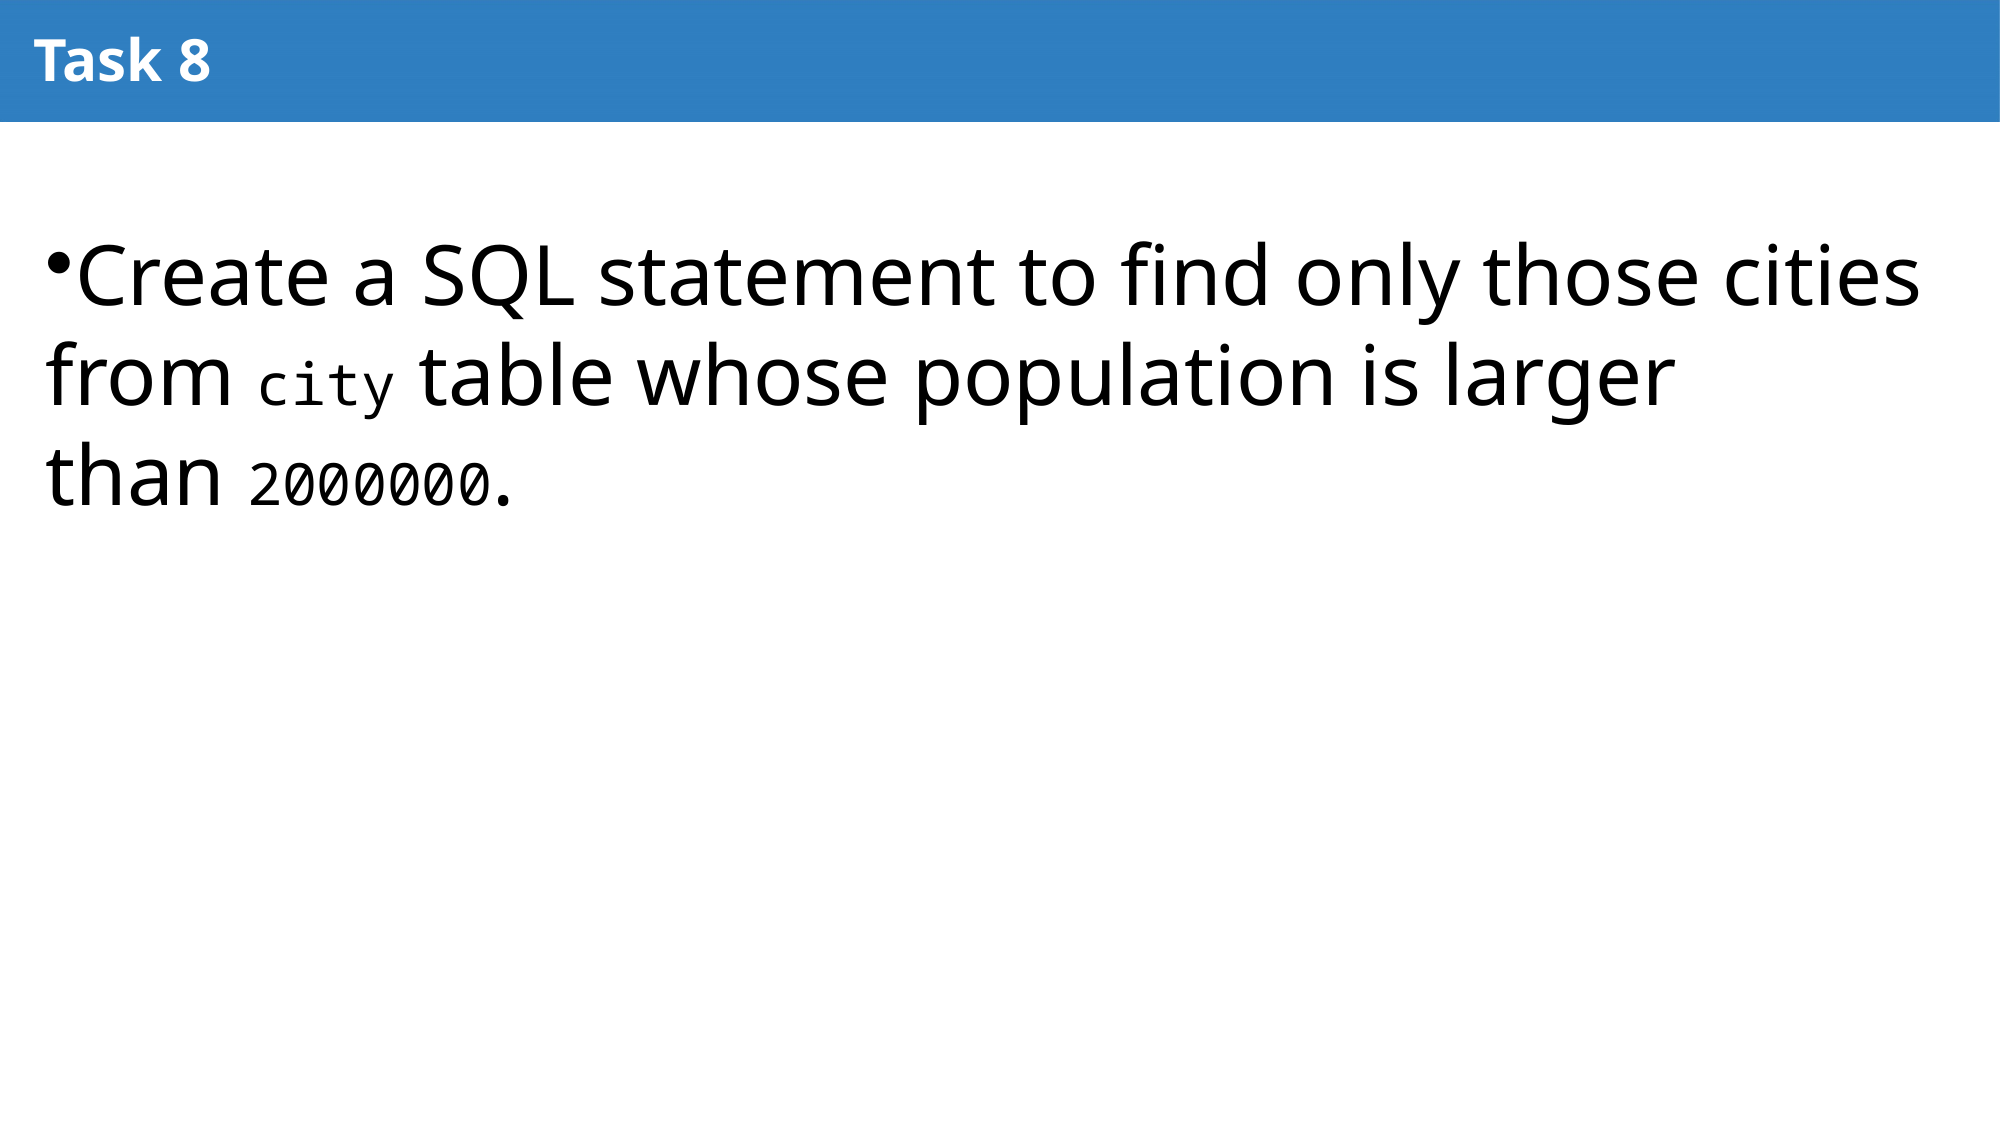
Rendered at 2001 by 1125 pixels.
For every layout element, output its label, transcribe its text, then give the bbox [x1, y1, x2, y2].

picture [0, 0, 2000, 122]
title Task 8 [18, 21, 1744, 105]
text_box Create a SQL statement to find only those cities from city table whose population is larger than 2000000. [30, 214, 1944, 530]
